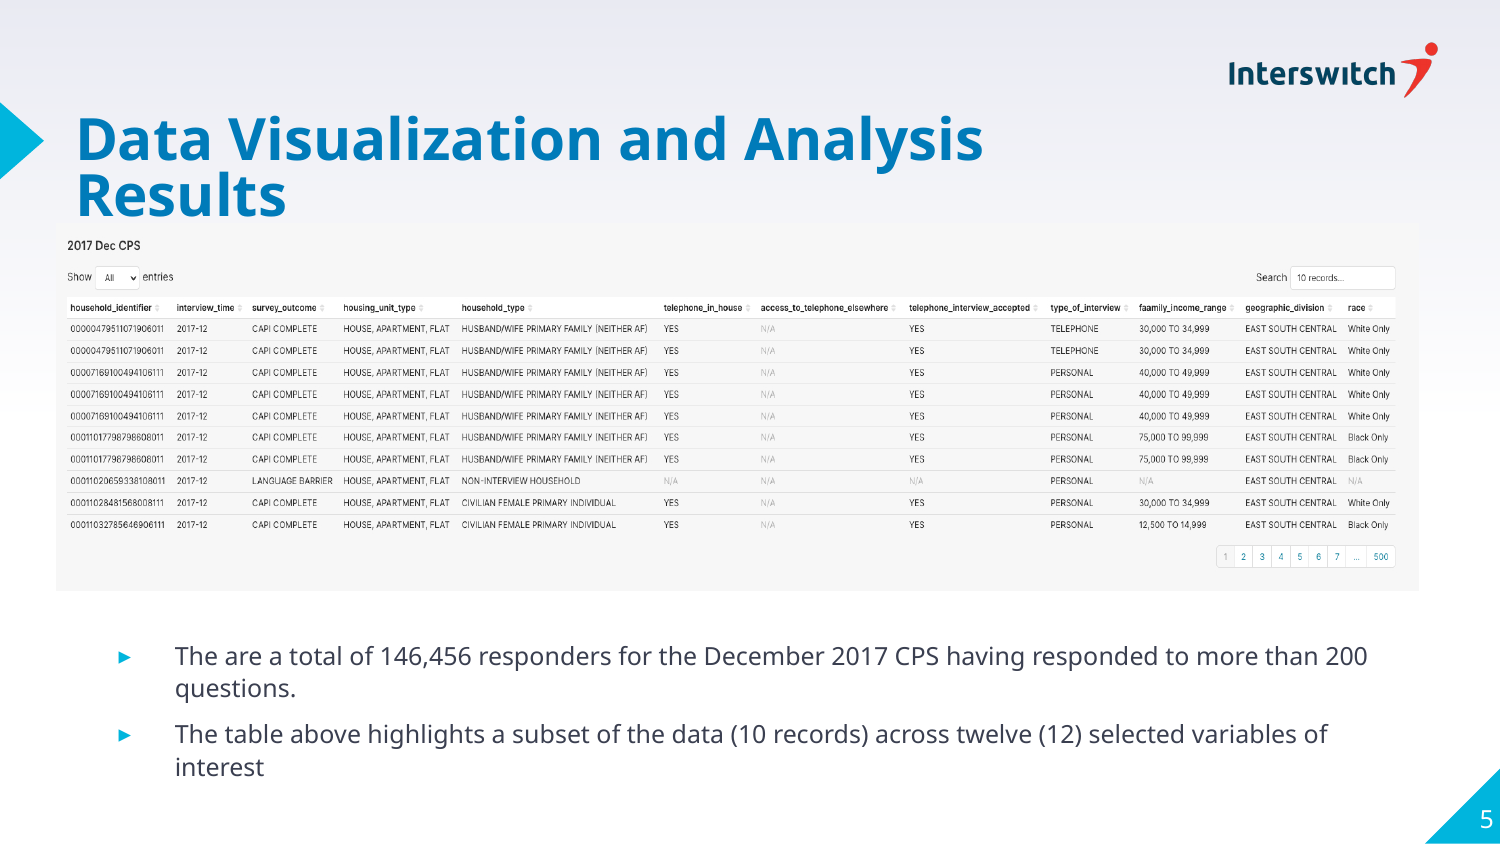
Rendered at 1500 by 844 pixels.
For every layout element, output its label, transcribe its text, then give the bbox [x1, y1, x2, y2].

picture [1229, 42, 1438, 98]
list The are a total of 146,456 responders for the December 2017 CPS having responded to more than 200 questions. The table above highlights a subset of the data (10 records) across twelve (12) selected variables of interest [99, 637, 1401, 819]
title Data Visualization and Analysis Results [75, 115, 1155, 166]
picture [55, 223, 1420, 591]
slide_number 5 [1418, 760, 1494, 838]
